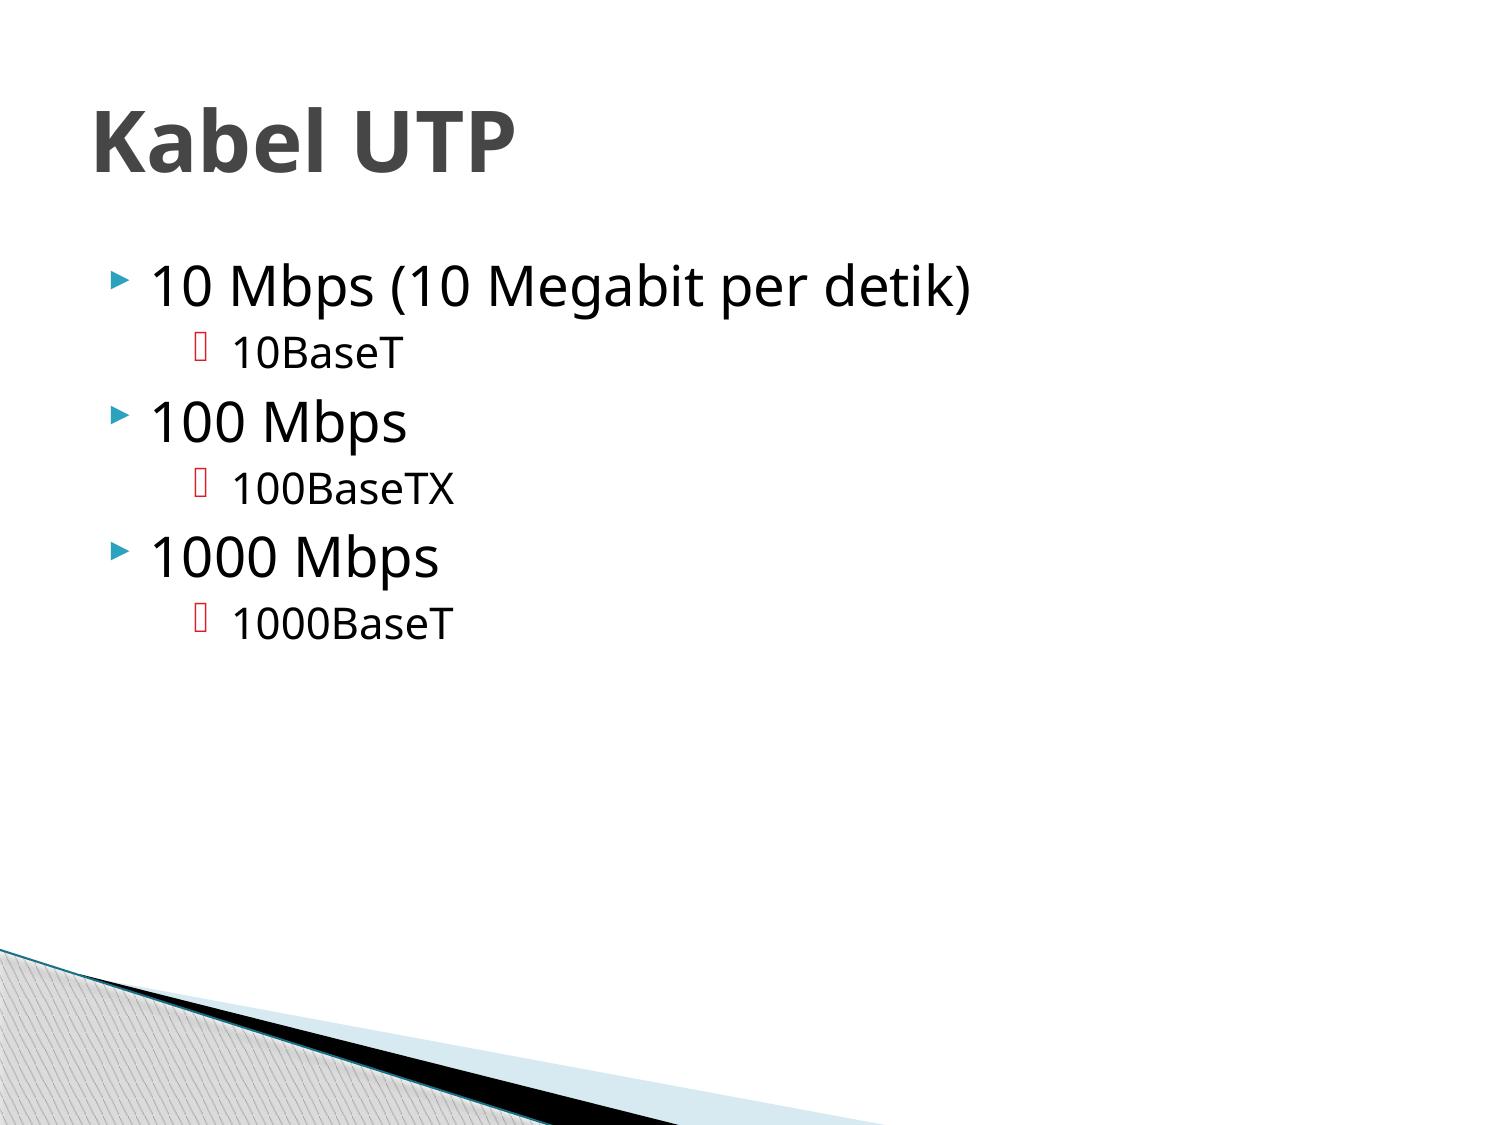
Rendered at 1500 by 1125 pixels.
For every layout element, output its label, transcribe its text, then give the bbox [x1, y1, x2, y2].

list 10 Mbps (10 Megabit per detik) 10BaseT 100 Mbps 100BaseTX 1000 Mbps 1000BaseT [75, 243, 1425, 986]
title Kabel UTP [75, 45, 1425, 233]
